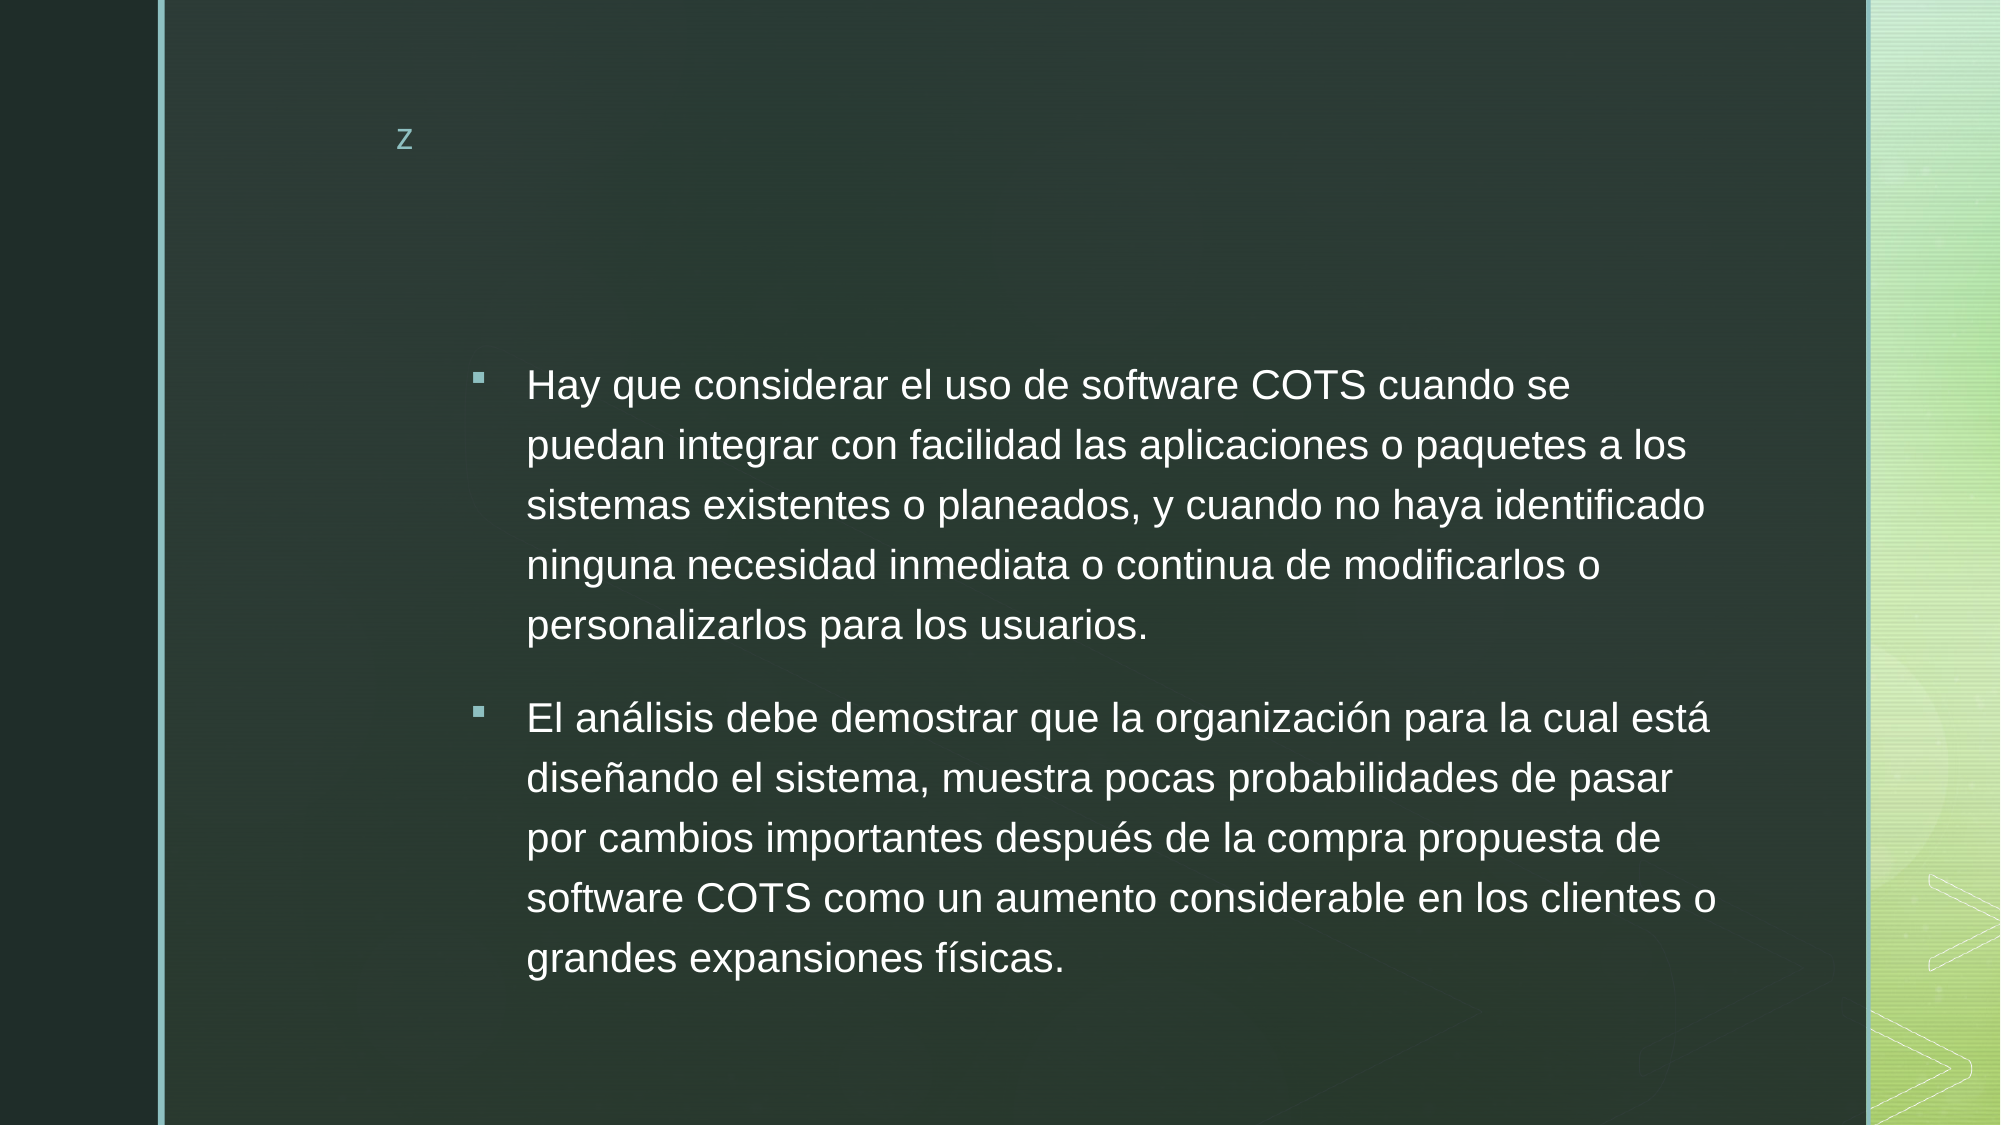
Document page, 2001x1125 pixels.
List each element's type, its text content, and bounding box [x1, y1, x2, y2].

picture [1871, 0, 2001, 1125]
list Hay que considerar el uso de software COTS cuando se puedan integrar con facilidad las aplicaciones o paquetes a los sistemas existentes o planeados, y cuando no haya identificado ninguna necesidad inmediata o continua de modificarlos o personalizarlos para los usuarios. El análisis debe demostrar que la organización para la cual está diseñando el sistema, muestra pocas probabilidades de pasar por cambios importantes después de la compra propuesta de software COTS como un aumento considerable en los clientes o grandes expansiones físicas. [454, 336, 1734, 993]
